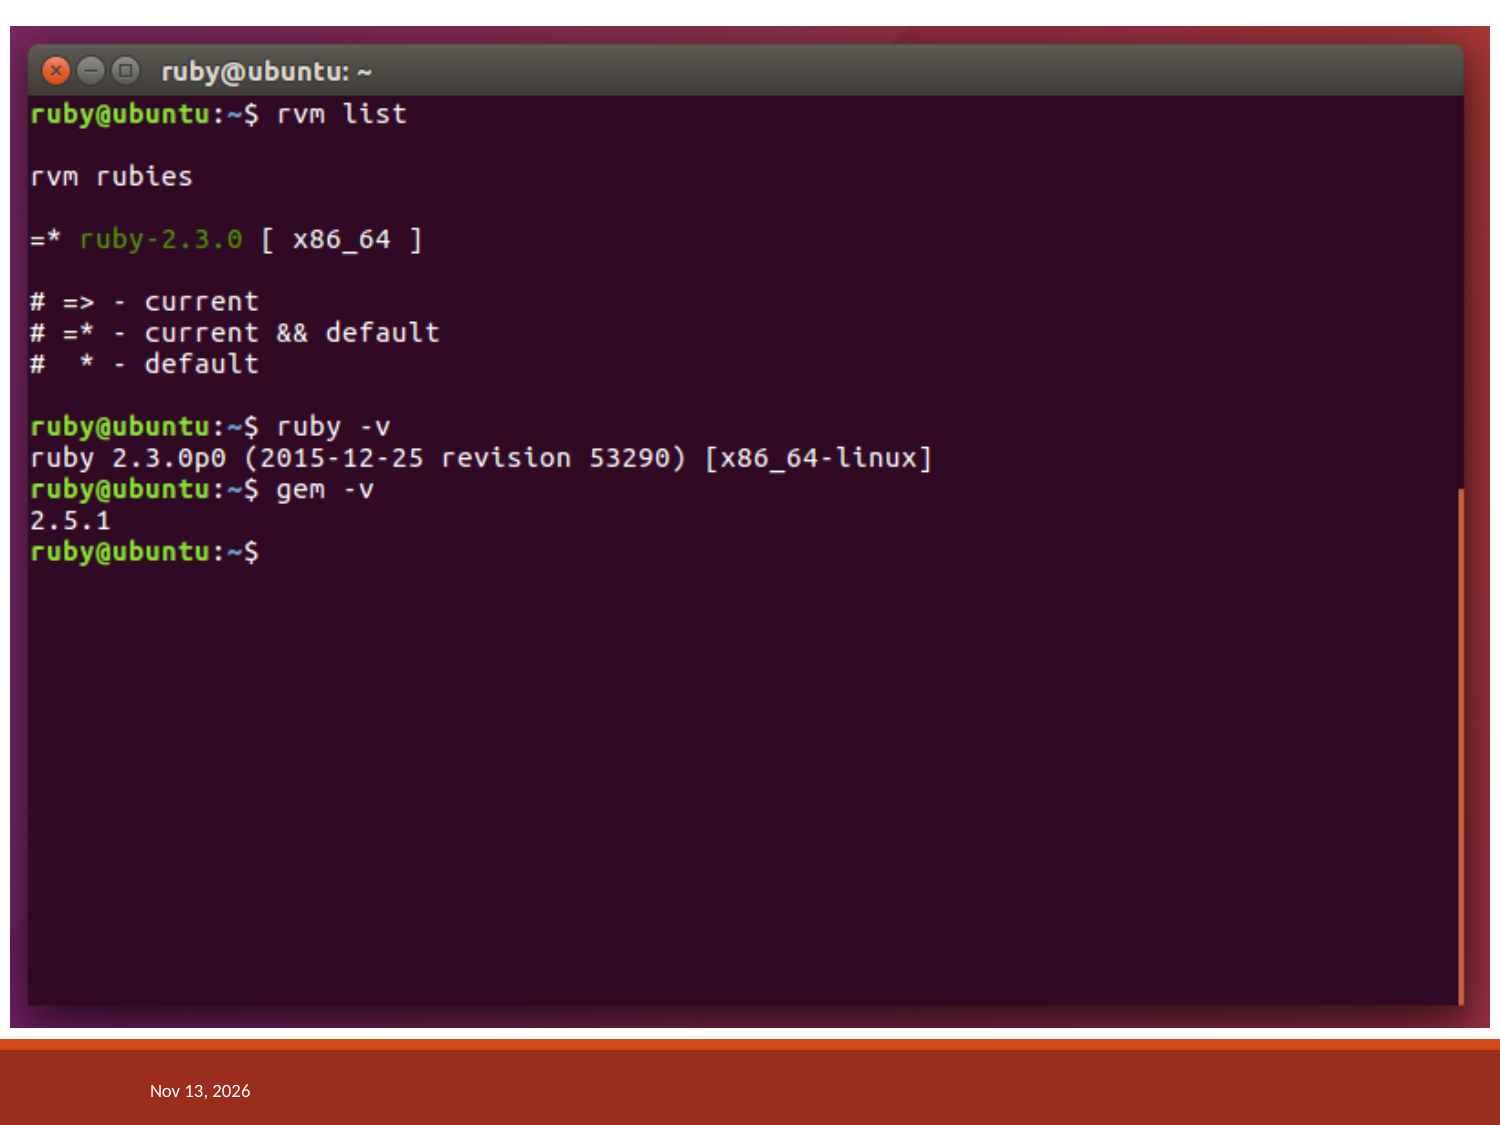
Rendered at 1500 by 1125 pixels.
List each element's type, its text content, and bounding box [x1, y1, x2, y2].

slide_number 25-Oct-22 [135, 1059, 440, 1120]
picture [9, 25, 1491, 1029]
